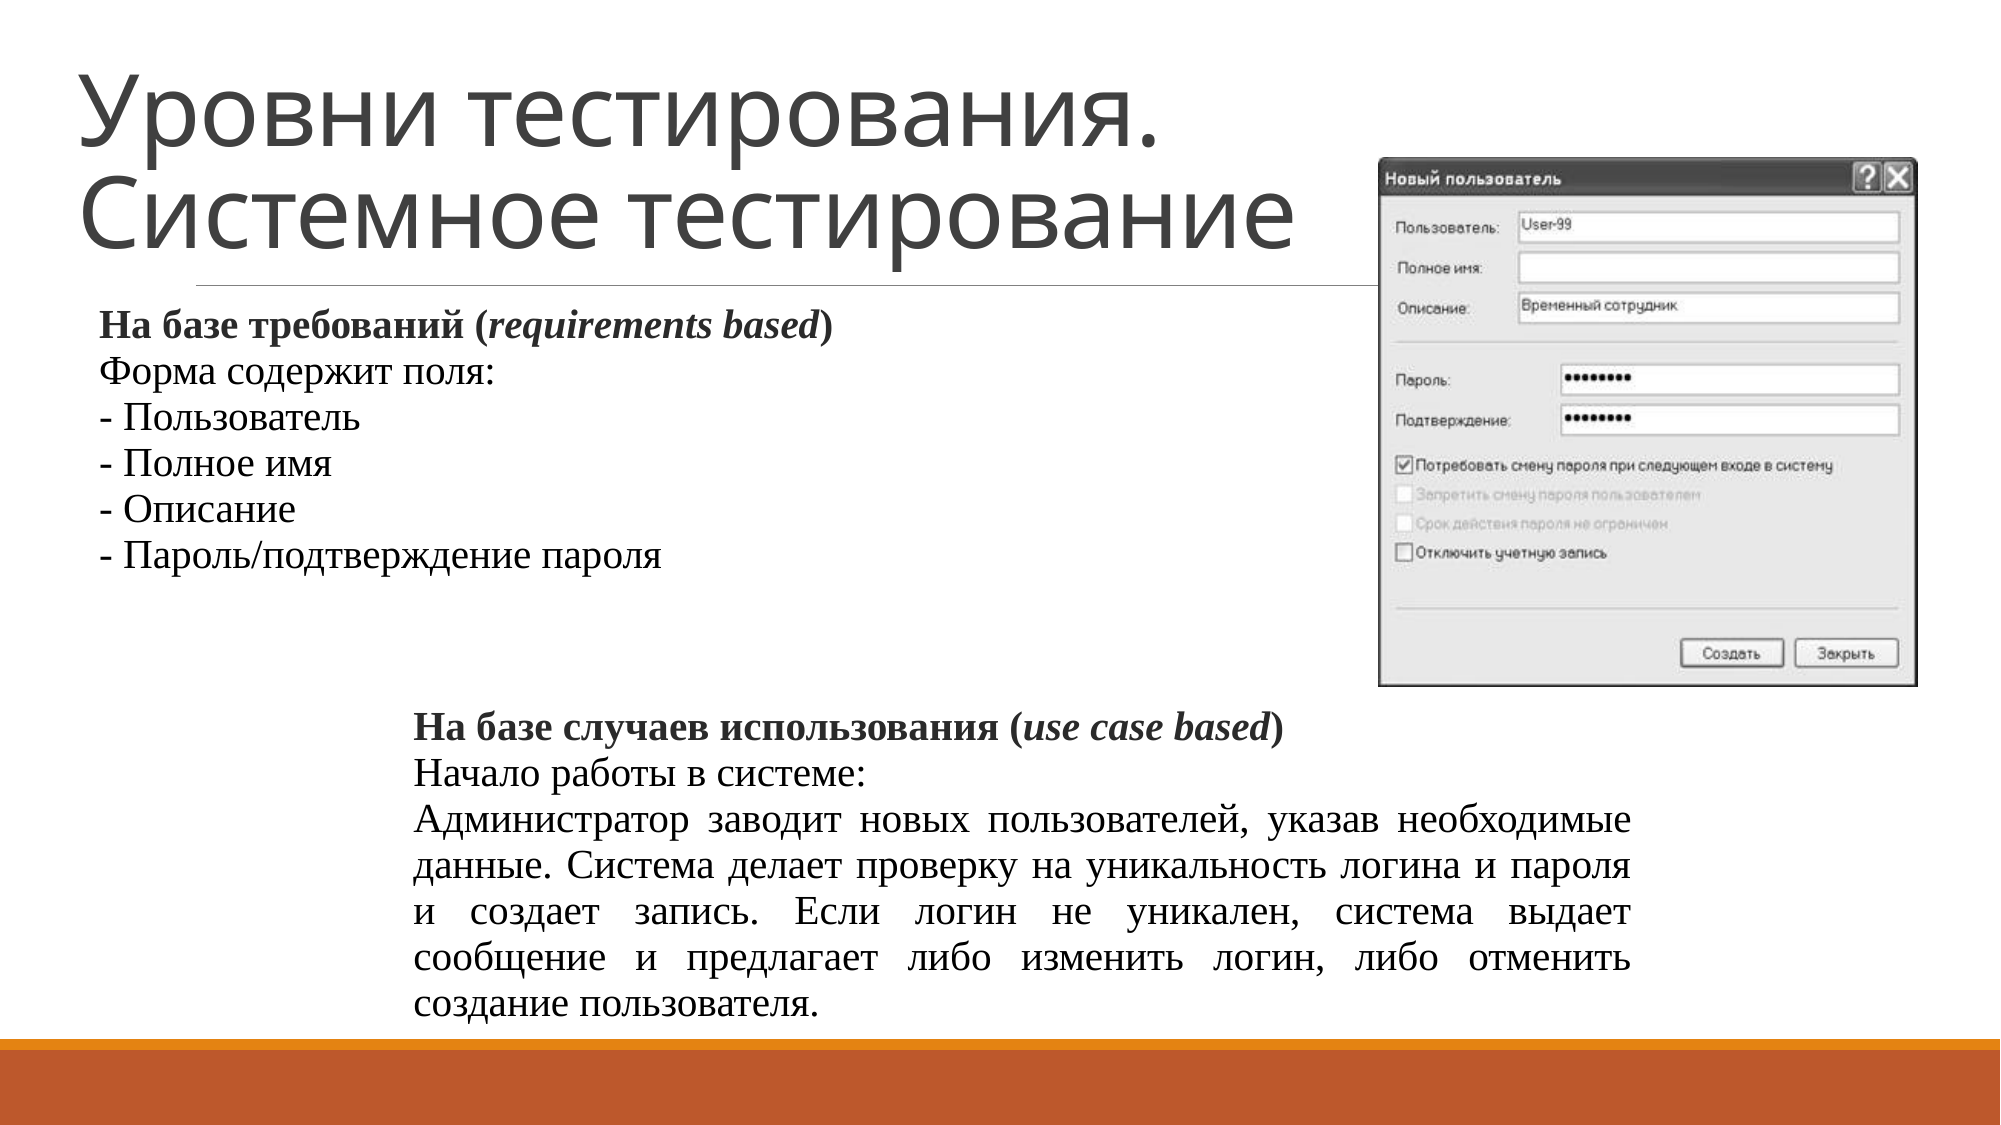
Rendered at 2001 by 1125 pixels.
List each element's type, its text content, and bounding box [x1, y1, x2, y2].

title Уровни тестирования. Системное тестирование [62, 38, 1713, 277]
text_box На базе случаев использования (use case based) Начало работы в системе: Администратор заводит новых пользователей, указав необходимые данные. Система делает проверку на уникальность логина и пароля и создает запись. Если логин не уникален, система выдает сообщение и предлагает либо изменить логин, либо отменить создание пользователя. [396, 686, 1649, 987]
picture [1378, 157, 1918, 688]
text_box На базе требований (requirements based) Форма содержит поля: - Пользователь - Полное имя - Описание - Пароль/подтверждение пароля [82, 285, 1138, 609]
